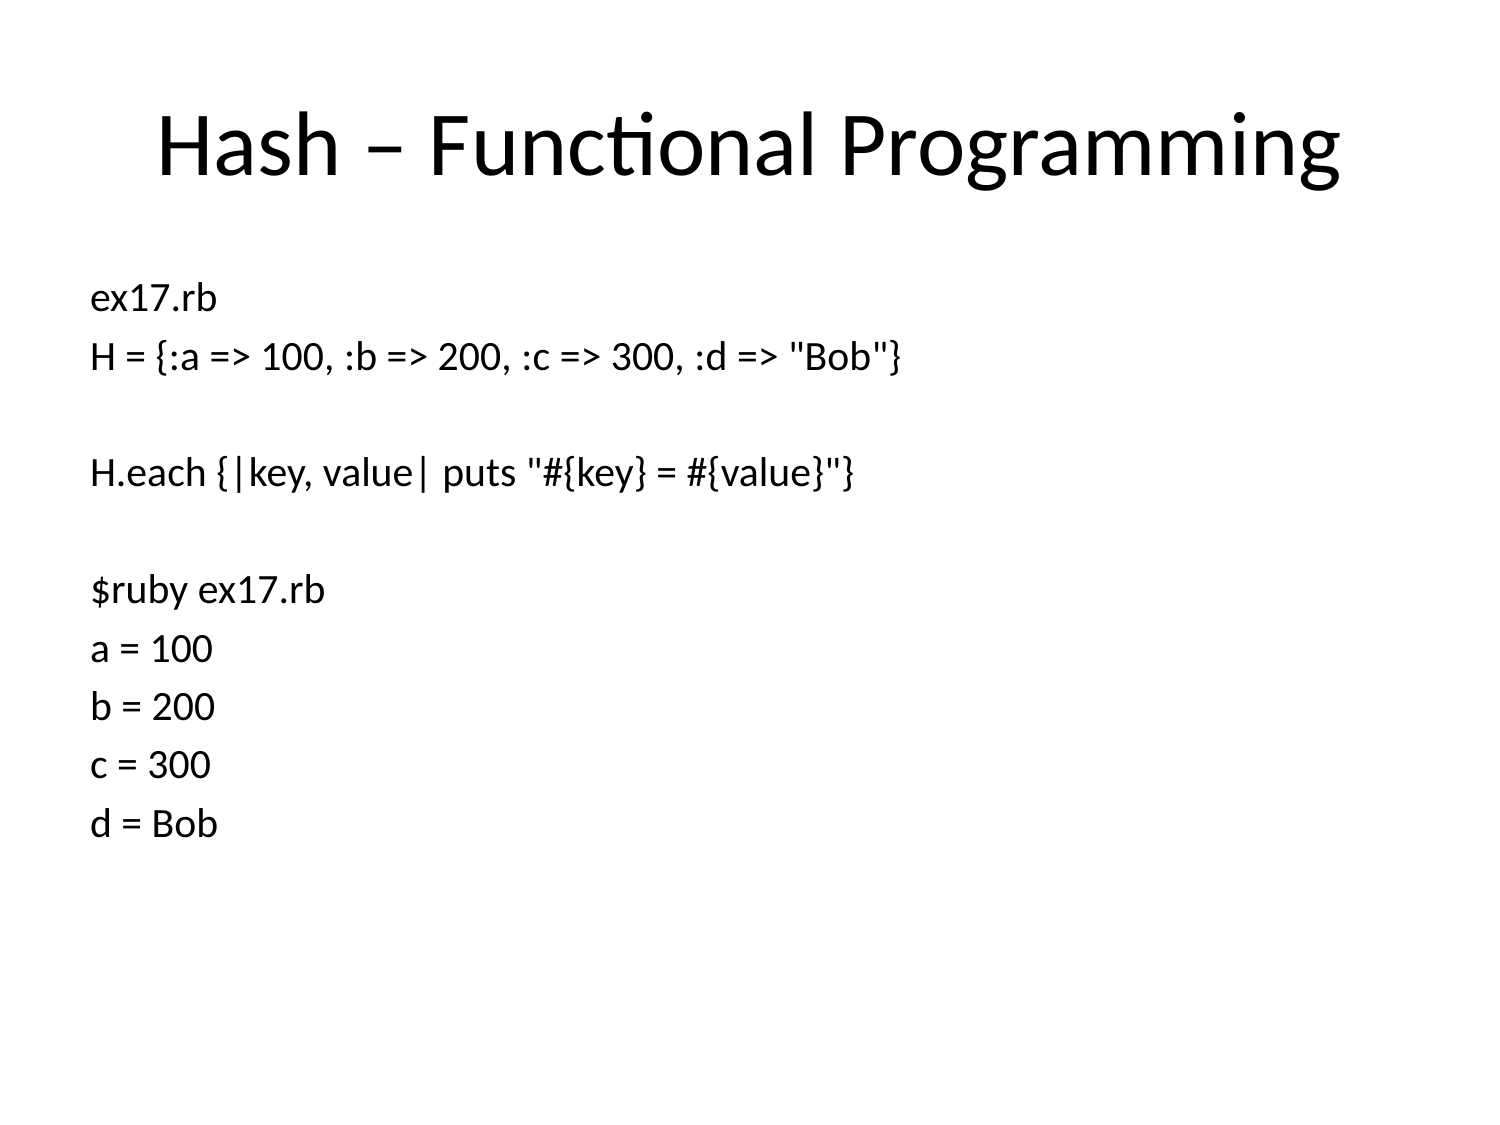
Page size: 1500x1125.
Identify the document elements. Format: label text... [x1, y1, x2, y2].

list ex17.rb H = {:a => 100, :b => 200, :c => 300, :d => "Bob"} H.each {|key, value| puts "#{key} = #{value}"} $ruby ex17.rb a = 100 b = 200 c = 300 d = Bob [75, 262, 1425, 1005]
title Hash – Functional Programming [75, 45, 1425, 233]
